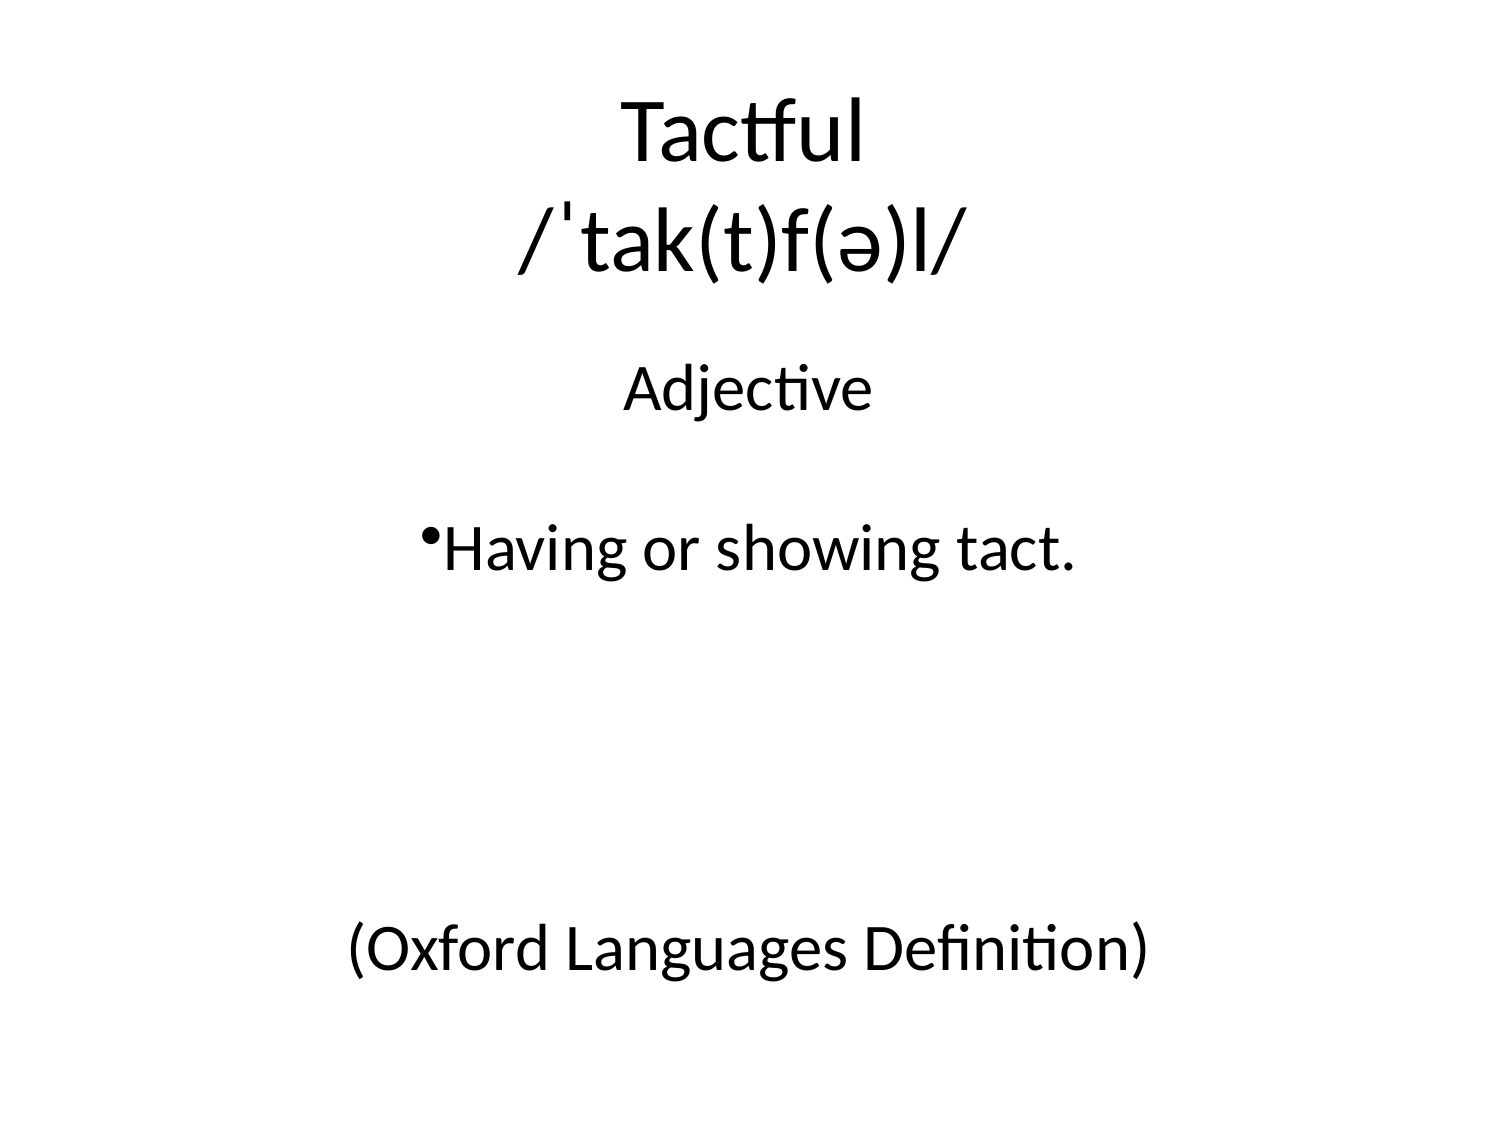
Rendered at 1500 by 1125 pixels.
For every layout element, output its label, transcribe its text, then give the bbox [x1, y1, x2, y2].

title Tactful /ˈtak(t)f(ə)l/ [105, 58, 1381, 301]
subtitle Adjective Having or showing tact. (Oxford Languages Definition) [223, 336, 1274, 1013]
